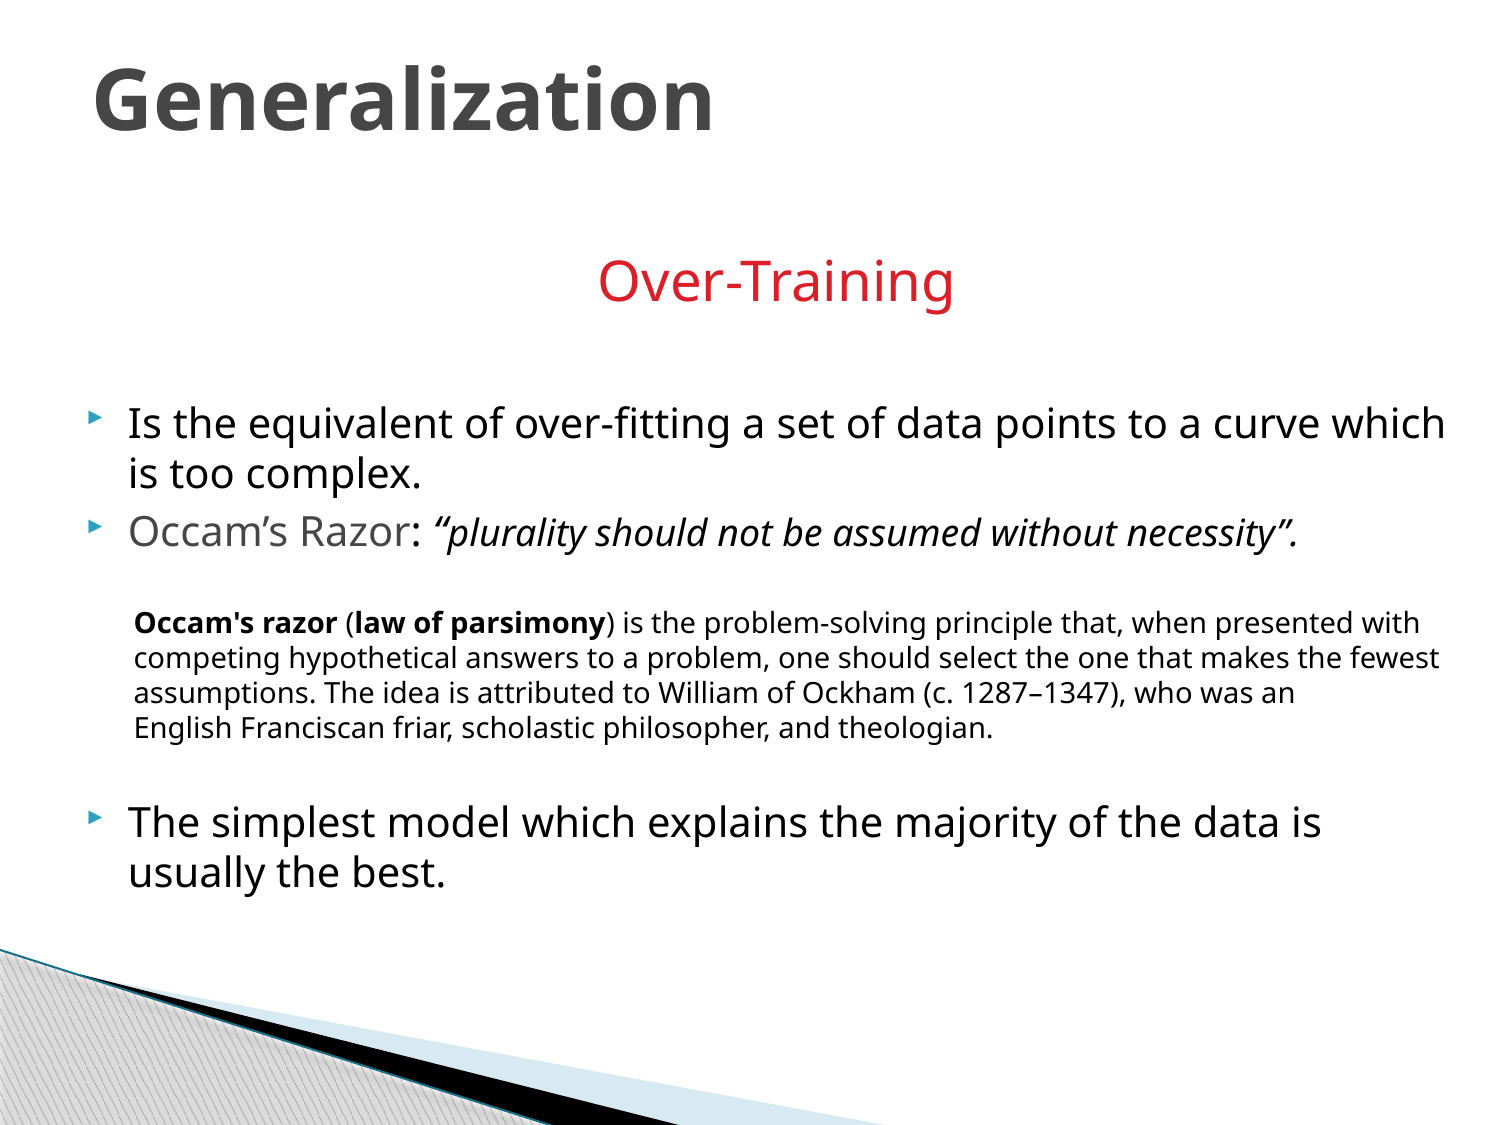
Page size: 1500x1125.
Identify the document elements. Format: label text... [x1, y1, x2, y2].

title Generalization [76, 2, 1427, 191]
list Over-Training Is the equivalent of over-fitting a set of data points to a curve which is too complex. Occam’s Razor: “plurality should not be assumed without necessity”. Occam's razor (law of parsimony) is the problem-solving principle that, when presented with competing hypothetical answers to a problem, one should select the one that makes the fewest assumptions. The idea is attributed to William of Ockham (c. 1287–1347), who was an English Franciscan friar, scholastic philosopher, and theologian. The simplest model which explains the majority of the data is usually the best. [53, 237, 1483, 1024]
